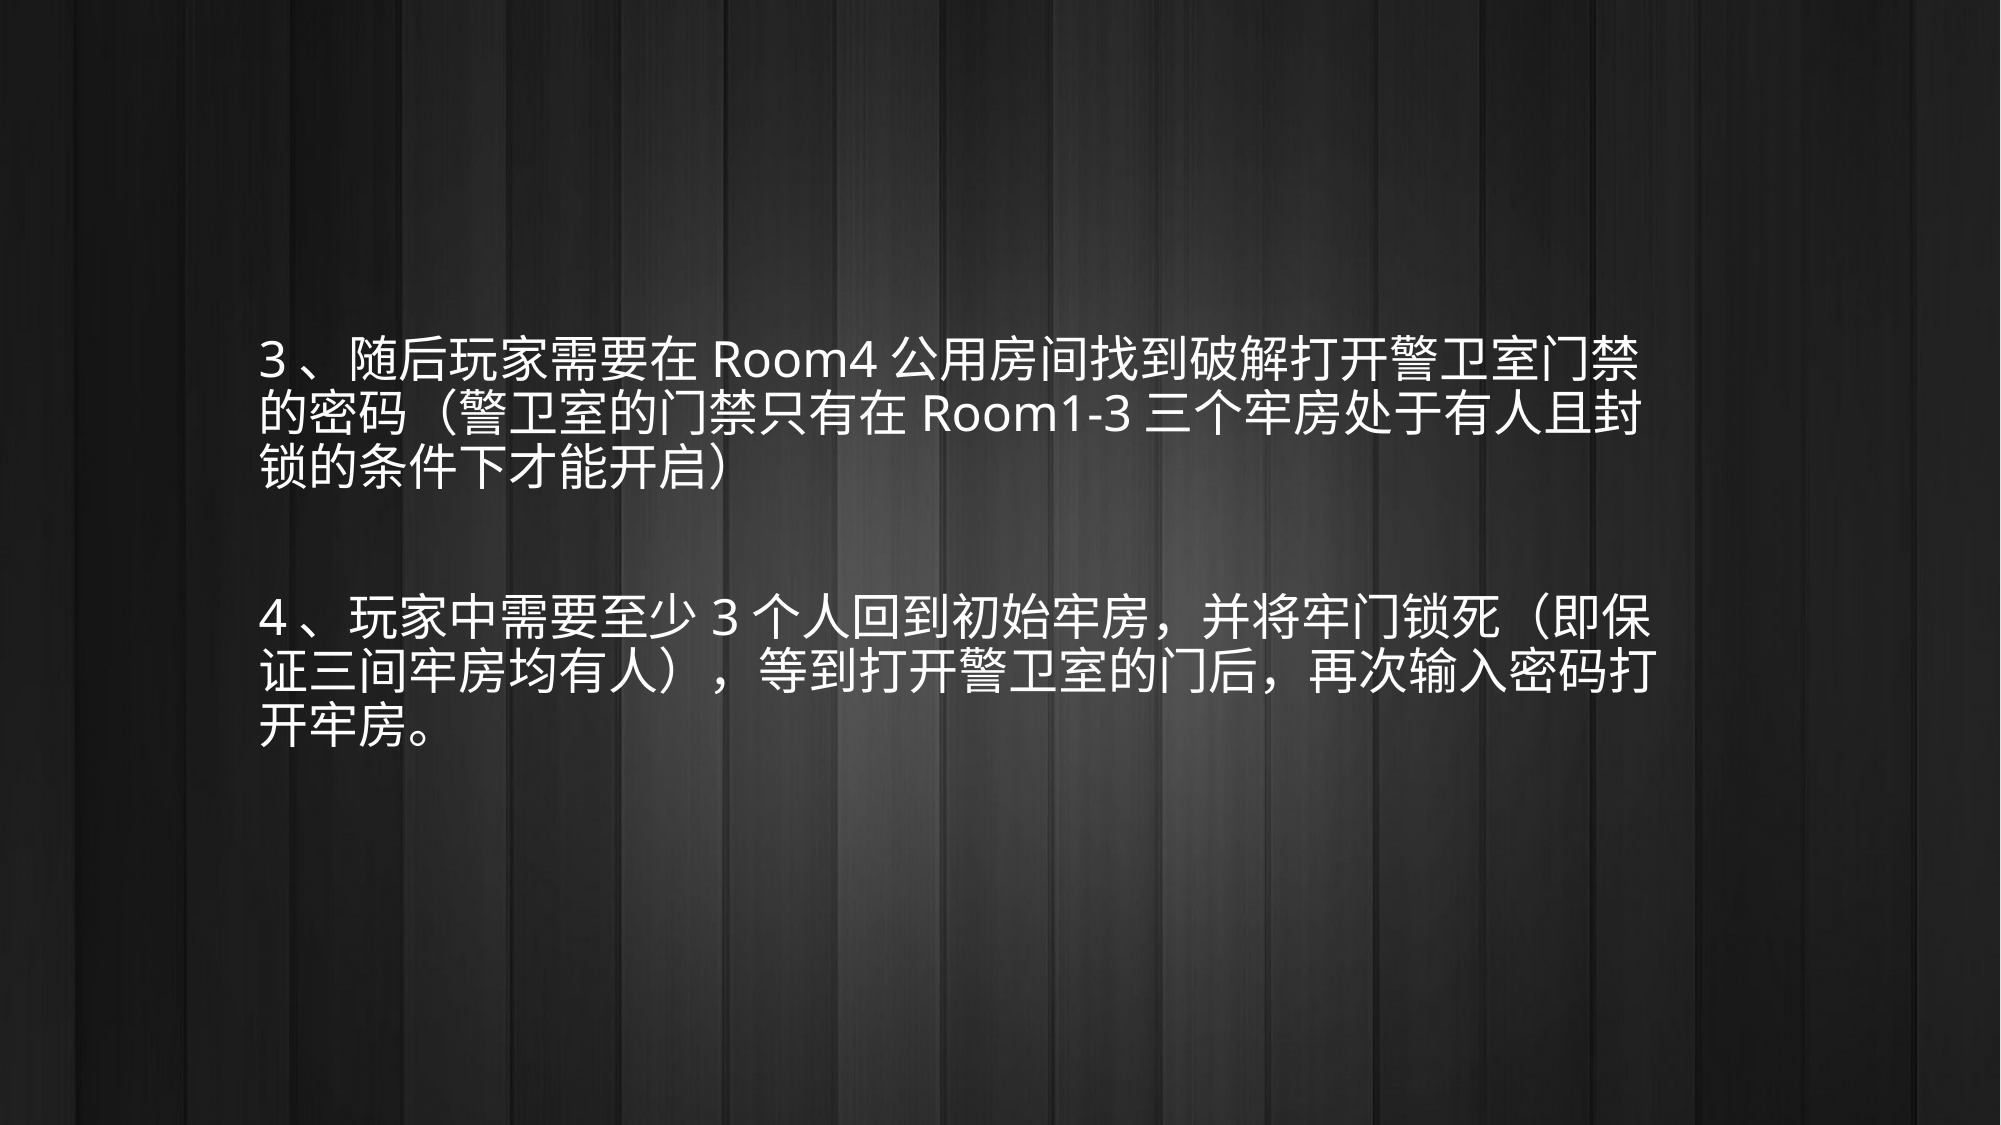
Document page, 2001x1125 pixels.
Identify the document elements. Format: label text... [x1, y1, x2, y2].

picture [0, 0, 2001, 1125]
subtitle 3、随后玩家需要在Room4公用房间找到破解打开警卫室门禁的密码（警卫室的门禁只有在Room1-3三个牢房处于有人且封锁的条件下才能开启） 4、玩家中需要至少3个人回到初始牢房，并将牢门锁死（即保证三间牢房均有人），等到打开警卫室的门后，再次输入密码打开牢房。 [243, 327, 1696, 844]
